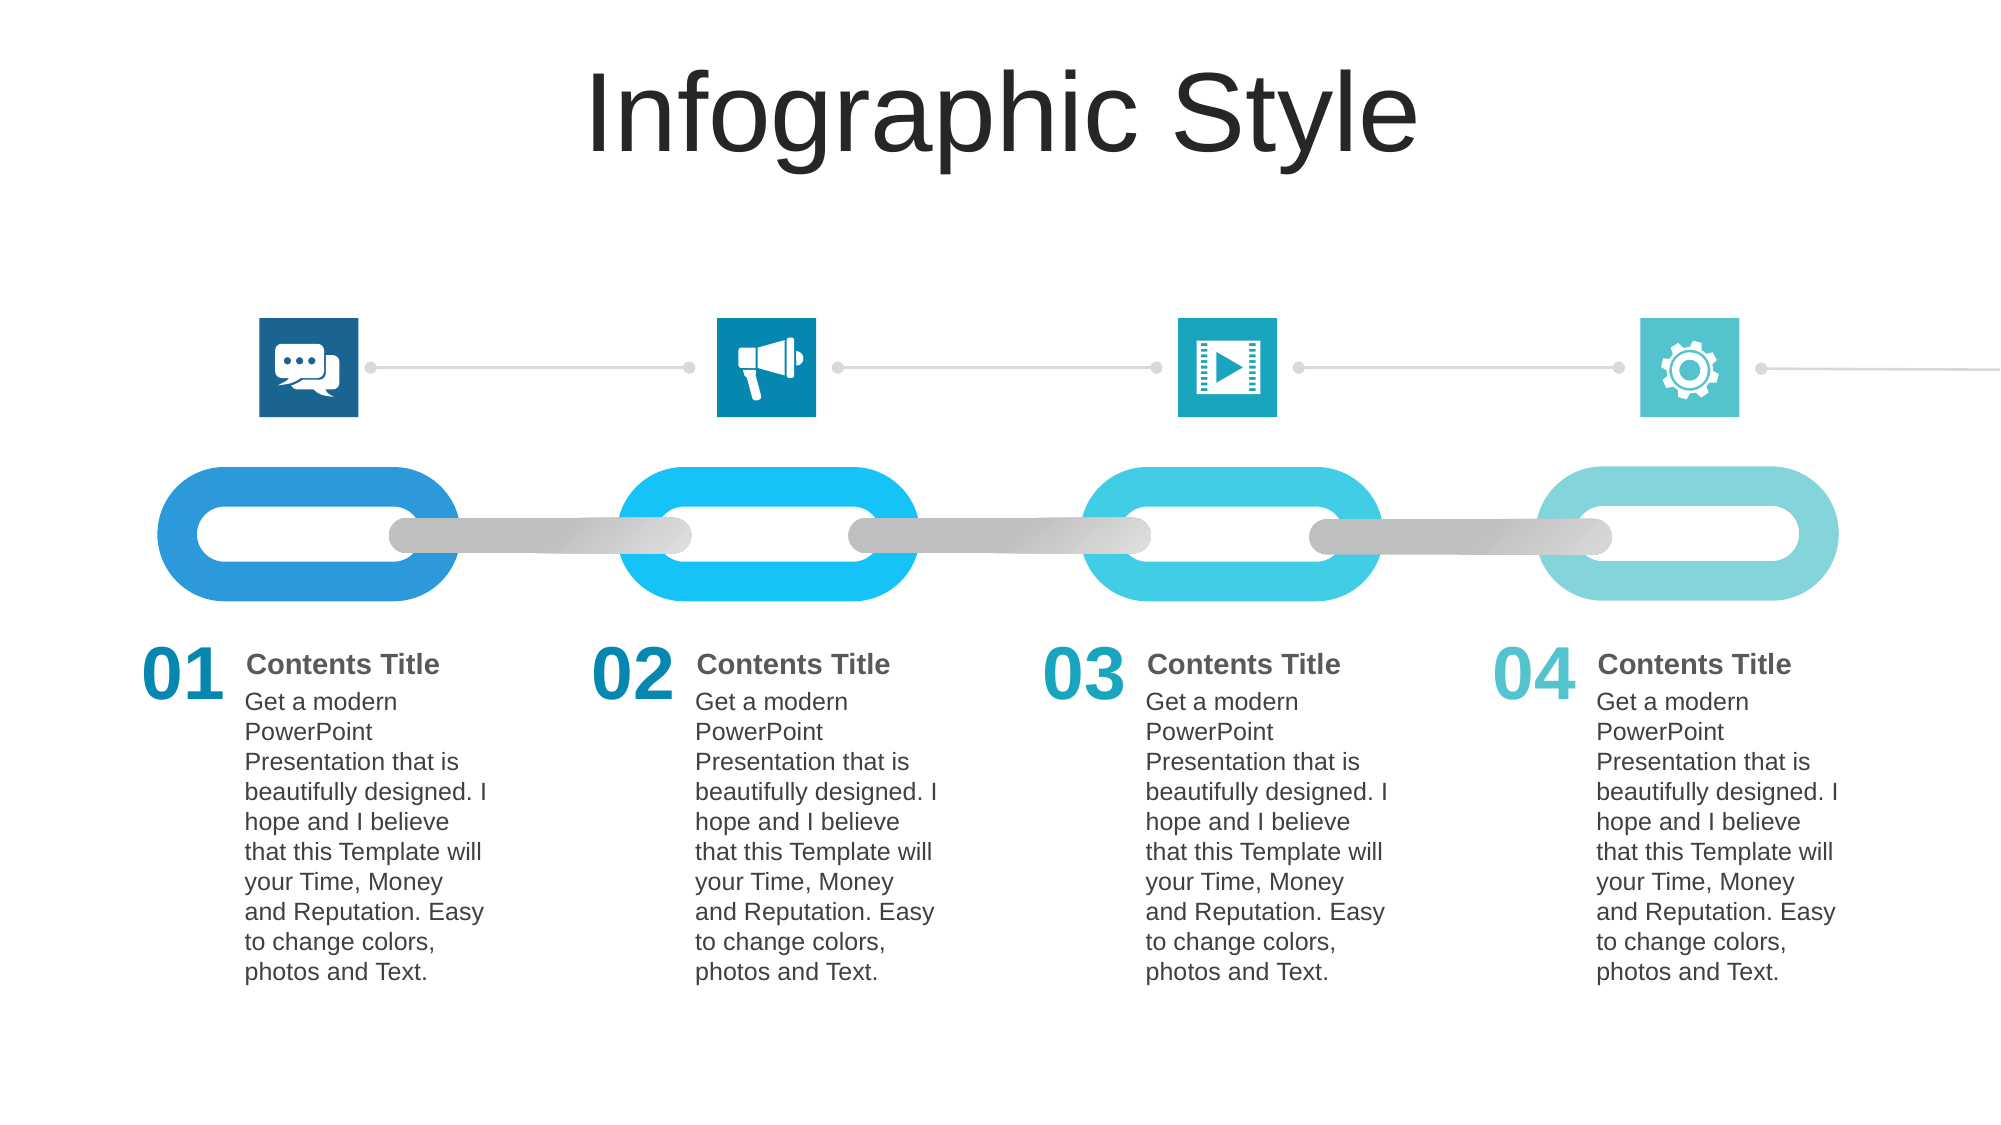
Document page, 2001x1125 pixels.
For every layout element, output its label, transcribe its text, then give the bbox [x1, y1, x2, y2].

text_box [1069, 482, 1364, 582]
text_box [737, 336, 805, 402]
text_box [1524, 482, 1819, 581]
text_box [258, 317, 359, 418]
text_box [176, 485, 439, 583]
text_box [573, 616, 958, 997]
text_box [1659, 339, 1721, 401]
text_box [123, 616, 508, 997]
list Infographic Style [53, 55, 1952, 175]
text_box [639, 485, 898, 583]
text_box [1196, 340, 1262, 395]
text_box [716, 317, 817, 418]
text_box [1474, 616, 1859, 997]
text_box [846, 516, 1069, 555]
text_box [387, 516, 693, 555]
text_box [1639, 317, 1741, 418]
text_box [274, 342, 341, 398]
text_box [1177, 317, 1278, 418]
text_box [1306, 509, 1612, 557]
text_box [1024, 616, 1409, 997]
